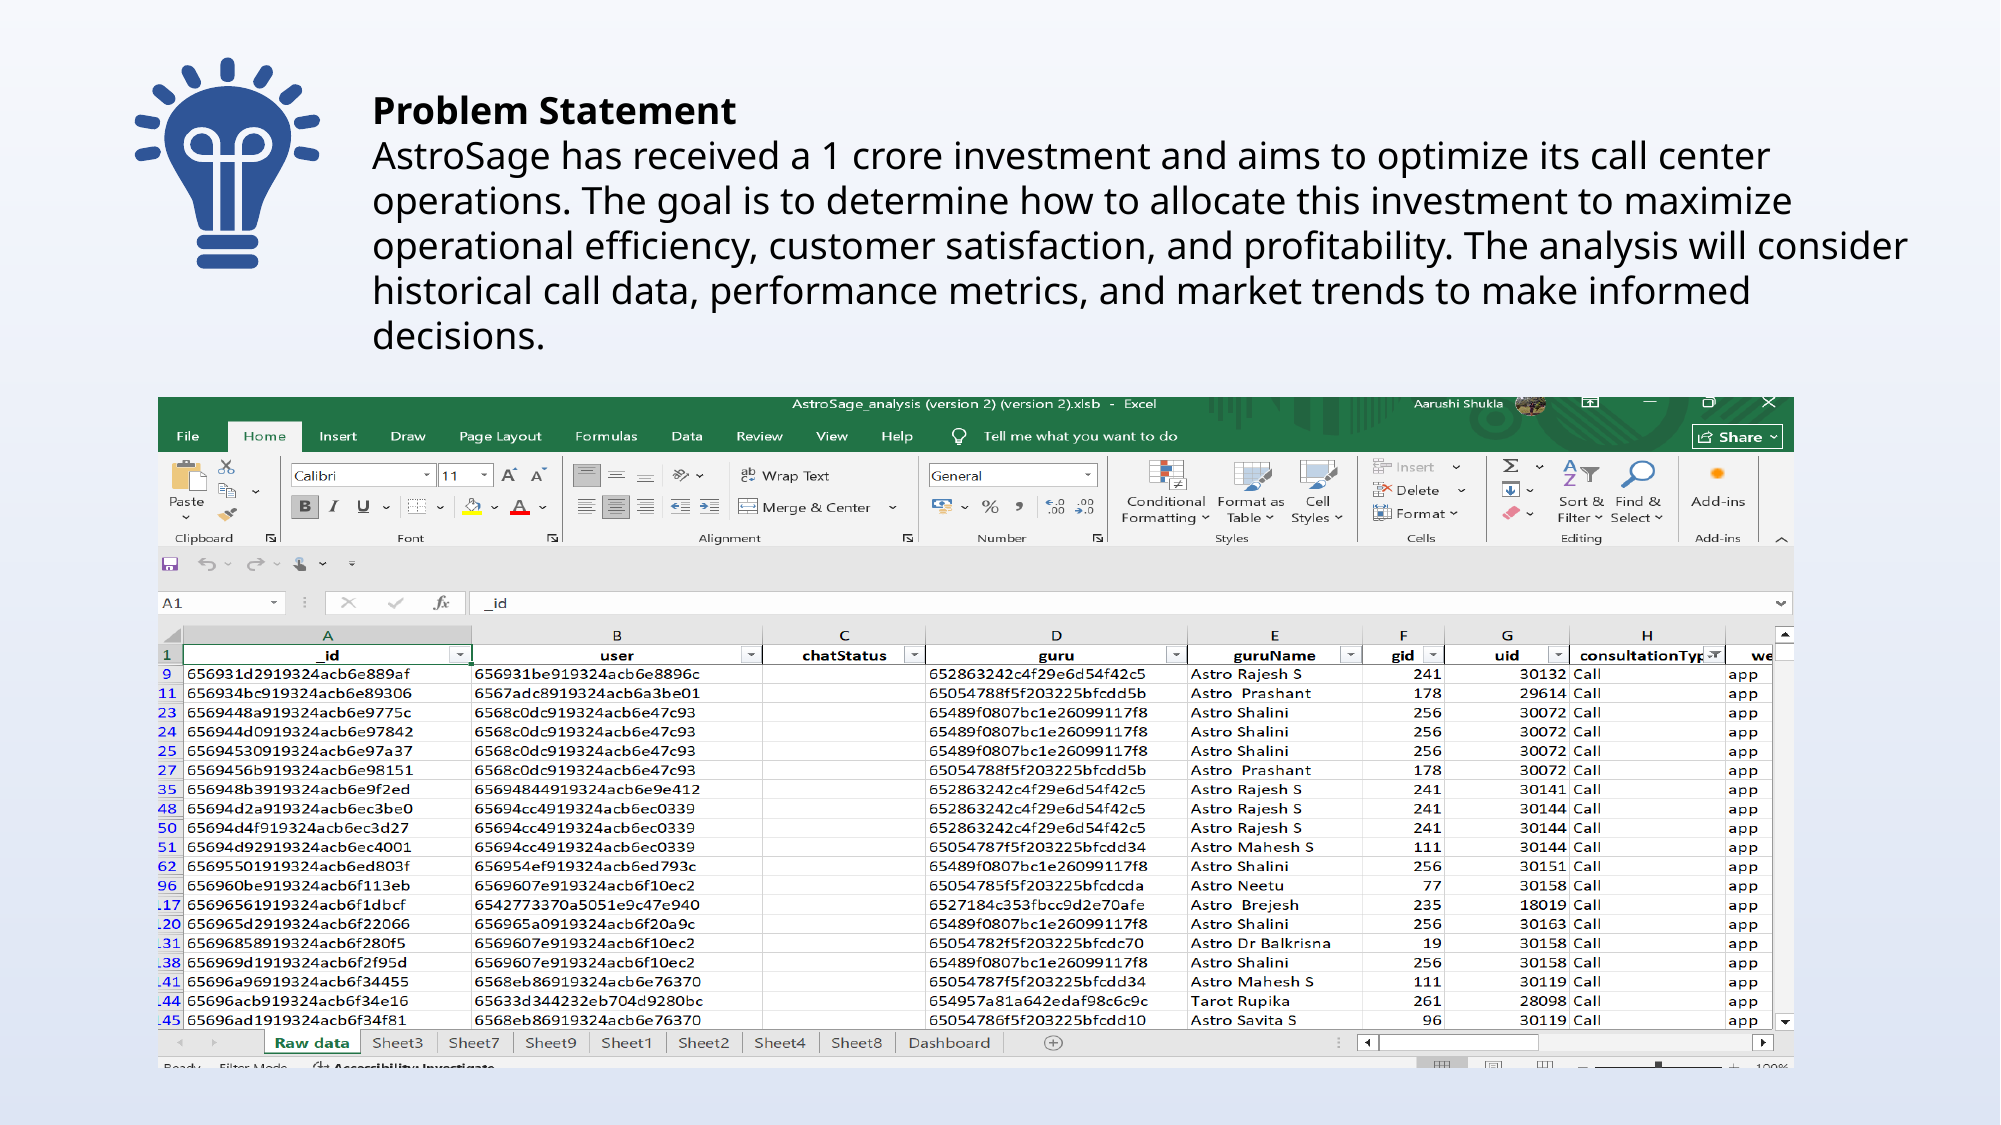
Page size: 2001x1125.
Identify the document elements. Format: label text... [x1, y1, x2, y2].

picture [158, 396, 1794, 1068]
text_box [293, 146, 320, 162]
text_box Problem Statement AstroSage has received a 1 crore investment and aims to optimize its call center operations. The goal is to determine how to allocate this investment to maximize operational efficiency, customer satisfaction, and profitability. The analysis will consider historical call data, performance metrics, and market trends to make informed decisions. [357, 57, 1927, 365]
text_box [134, 114, 161, 130]
text_box [279, 84, 303, 106]
text_box [181, 65, 201, 89]
text_box [196, 254, 259, 269]
text_box [294, 114, 321, 130]
text_box [220, 57, 235, 83]
text_box [164, 86, 292, 231]
text_box [134, 146, 161, 162]
text_box [253, 65, 273, 89]
text_box [152, 84, 176, 106]
text_box [196, 234, 259, 250]
